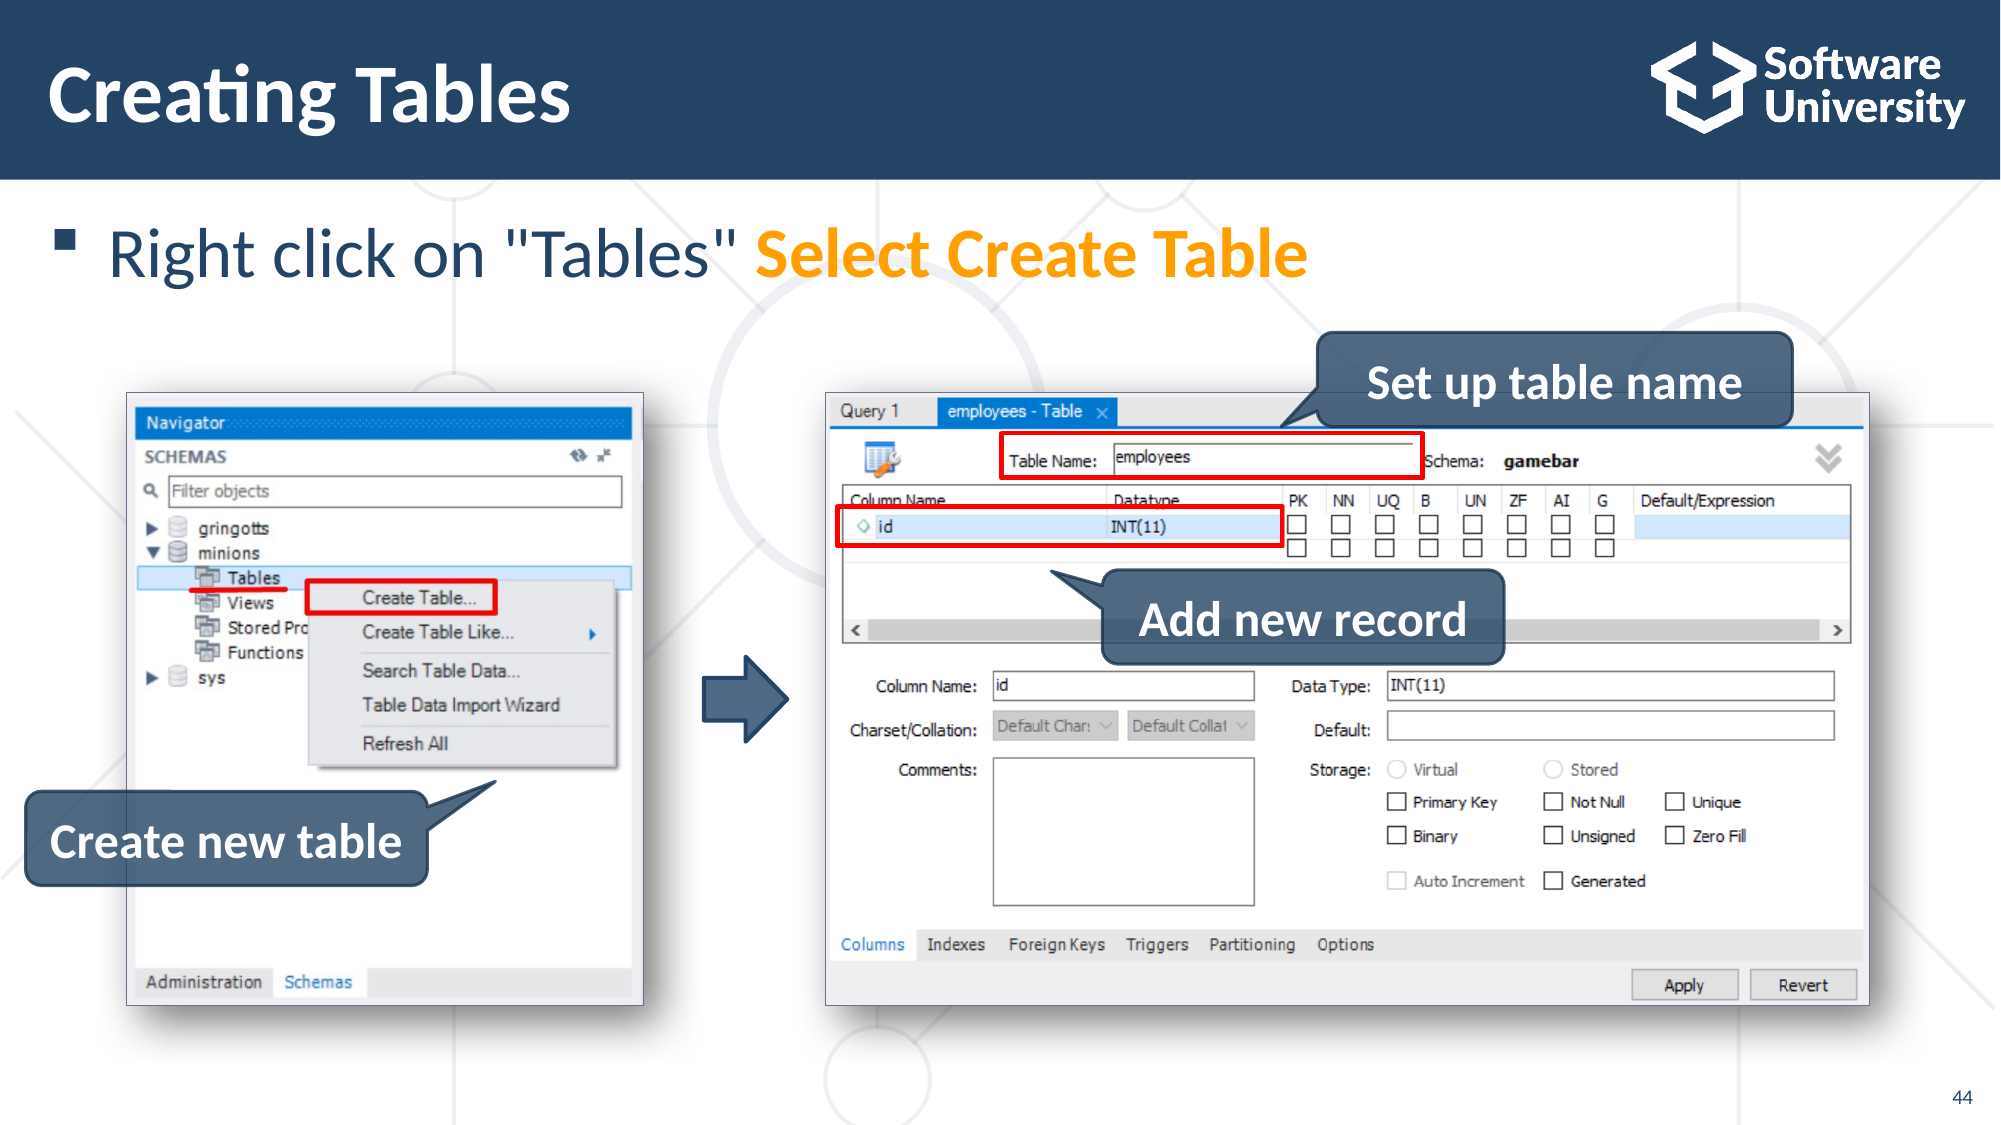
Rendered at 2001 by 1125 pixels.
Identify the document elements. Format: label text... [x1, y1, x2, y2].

text_box [701, 654, 790, 744]
text_box Create new table [23, 789, 121, 888]
picture [825, 392, 1870, 1007]
picture [126, 392, 644, 1007]
title Creating Tables [31, 16, 1625, 162]
picture [1651, 41, 1966, 134]
slide_number 44 [1927, 1067, 1989, 1117]
text_box Set up table name [1312, 330, 1795, 390]
list Right click on "Tables" Select Create Table [31, 196, 1970, 1104]
